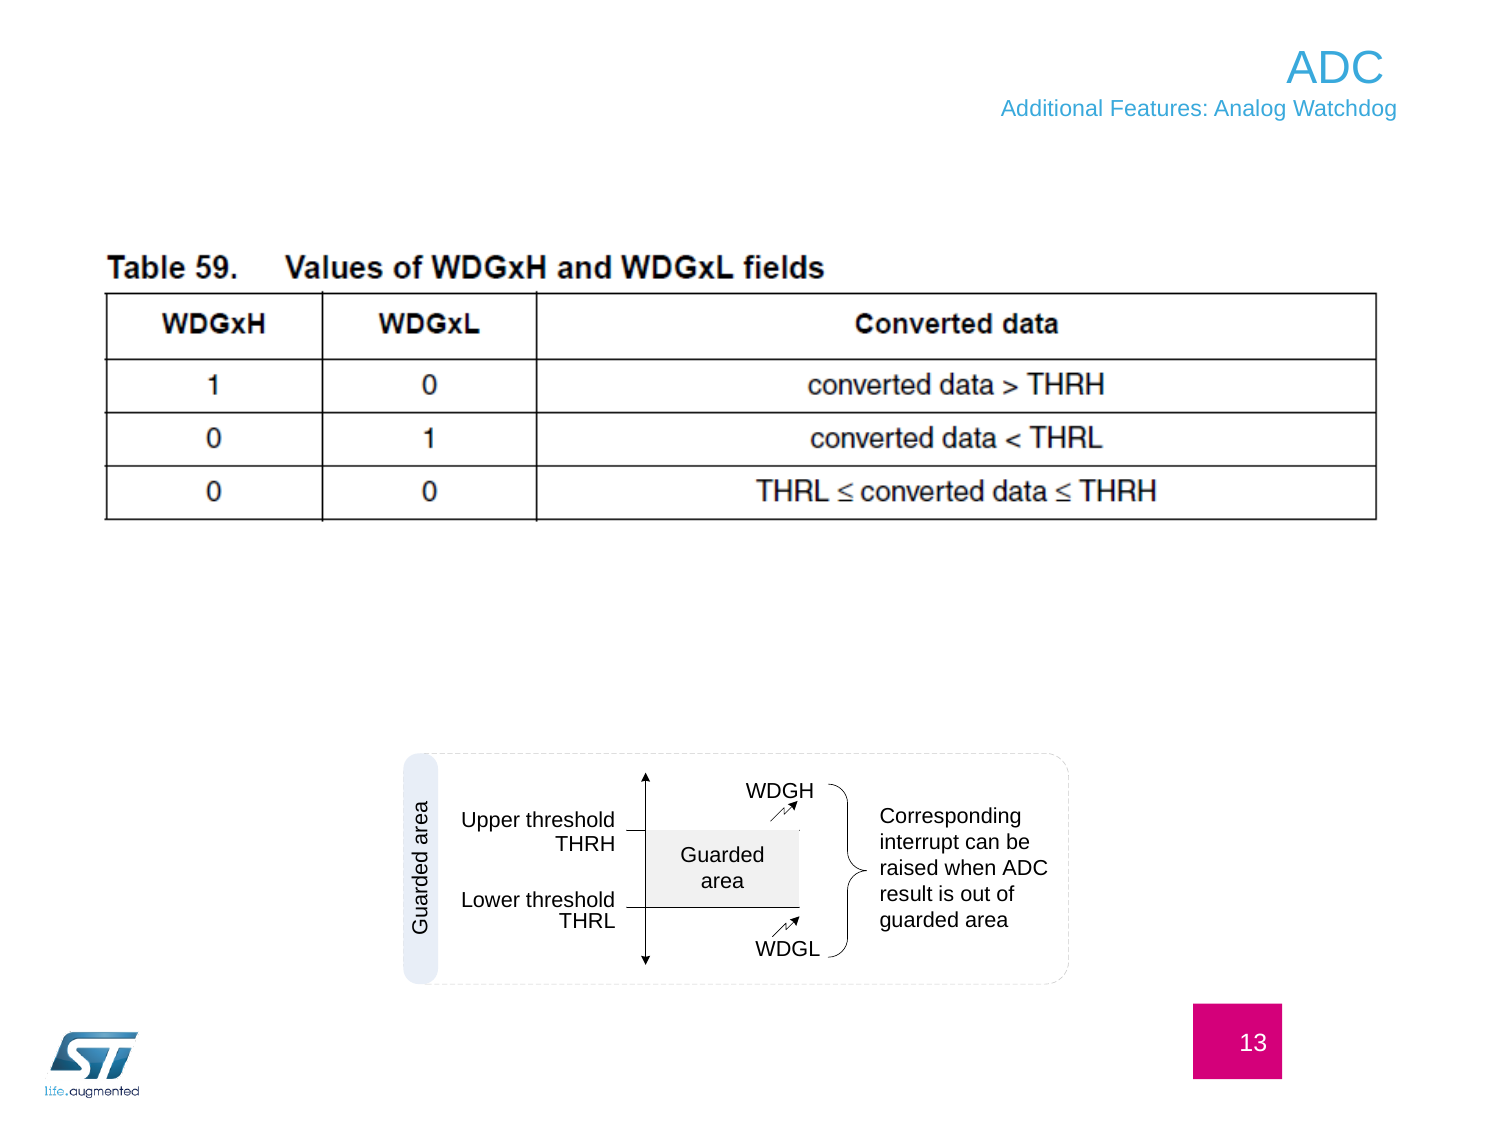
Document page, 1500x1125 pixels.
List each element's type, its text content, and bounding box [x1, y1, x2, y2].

picture [74, 224, 1410, 547]
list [399, 749, 1073, 988]
slide_number 13 [1193, 1003, 1283, 1080]
title ADC Additional Features: Analog Watchdog [87, 29, 1413, 130]
picture [37, 1022, 147, 1104]
